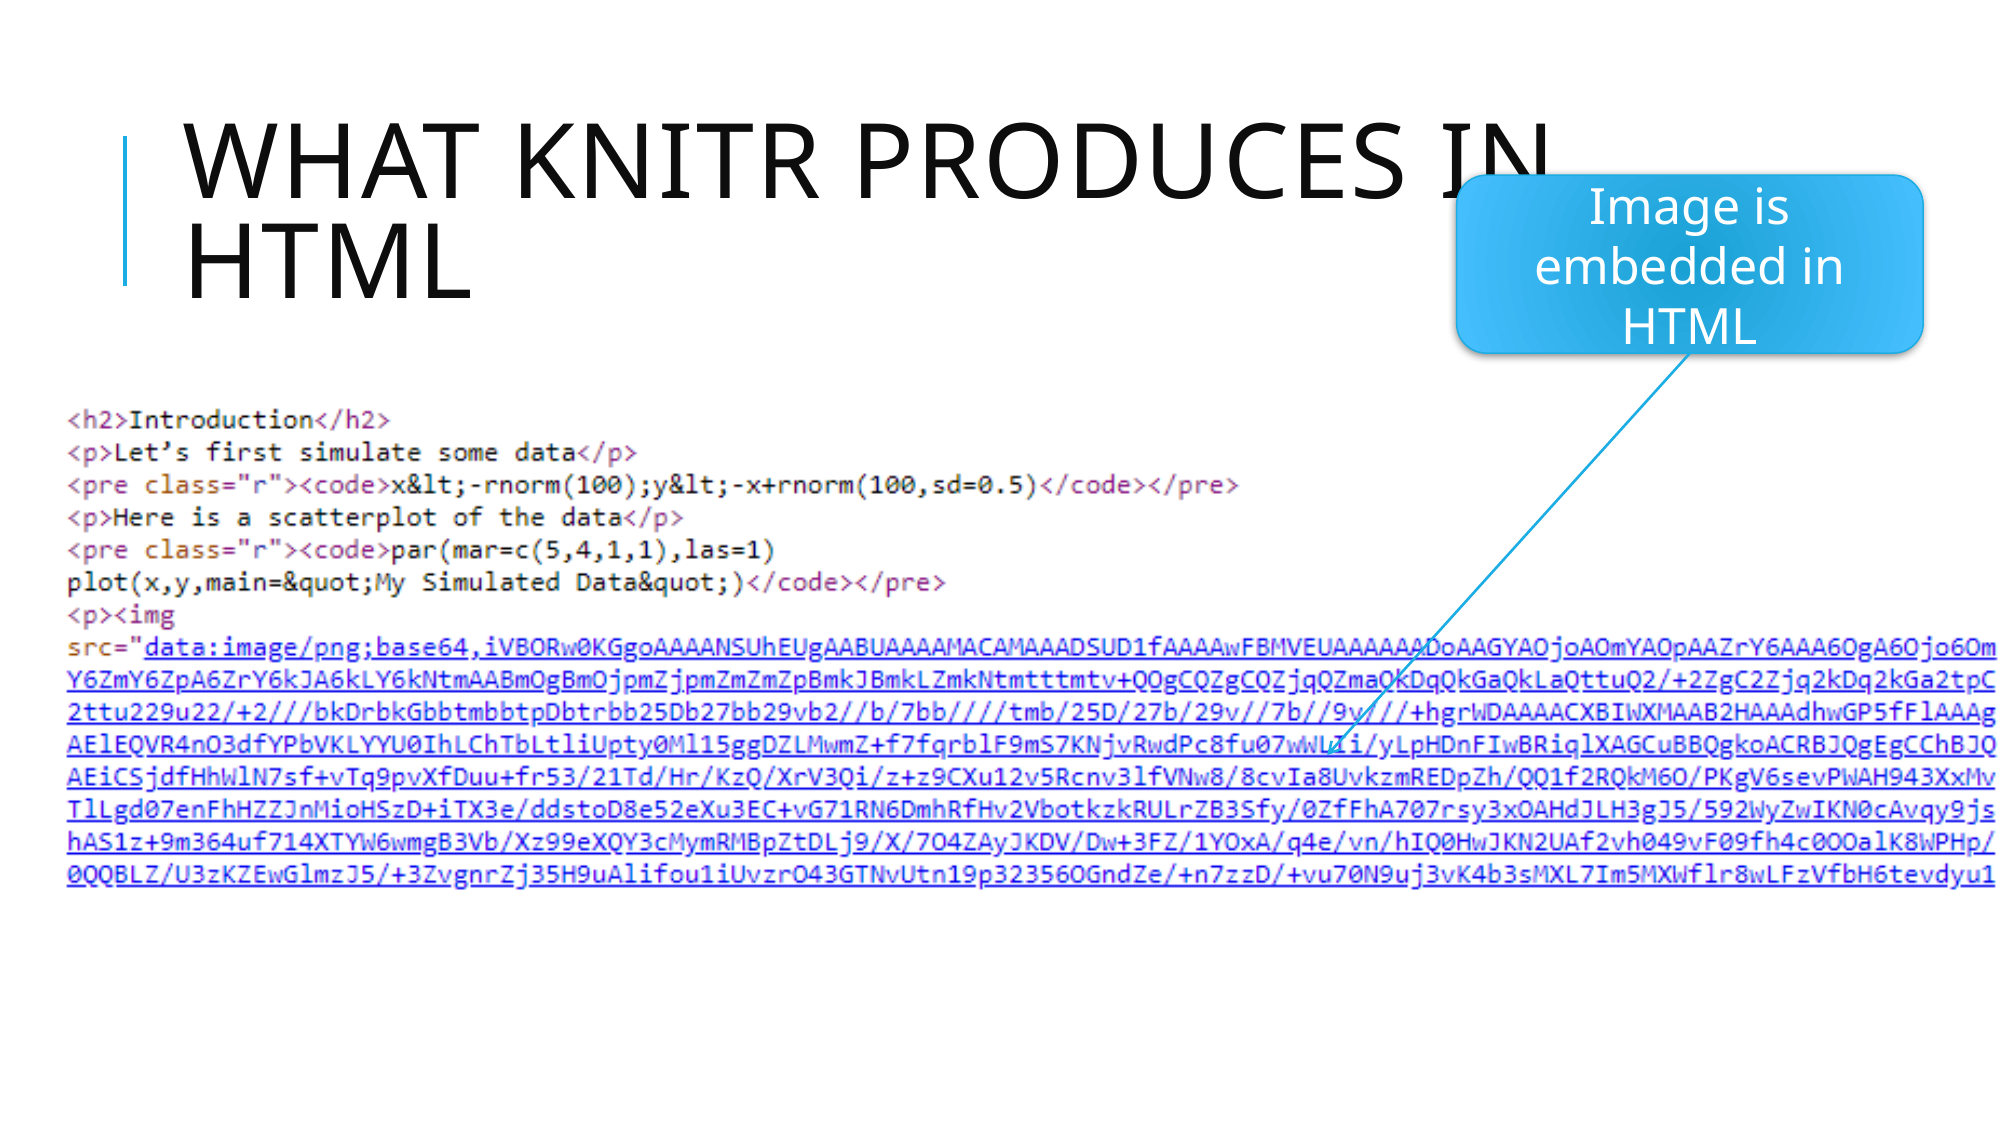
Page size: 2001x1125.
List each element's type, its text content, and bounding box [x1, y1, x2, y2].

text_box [1326, 352, 1691, 756]
title What knitr Produces in HTML [168, 96, 1763, 342]
text_box Image is embedded in HTML [1455, 174, 1924, 354]
picture [63, 403, 2000, 892]
